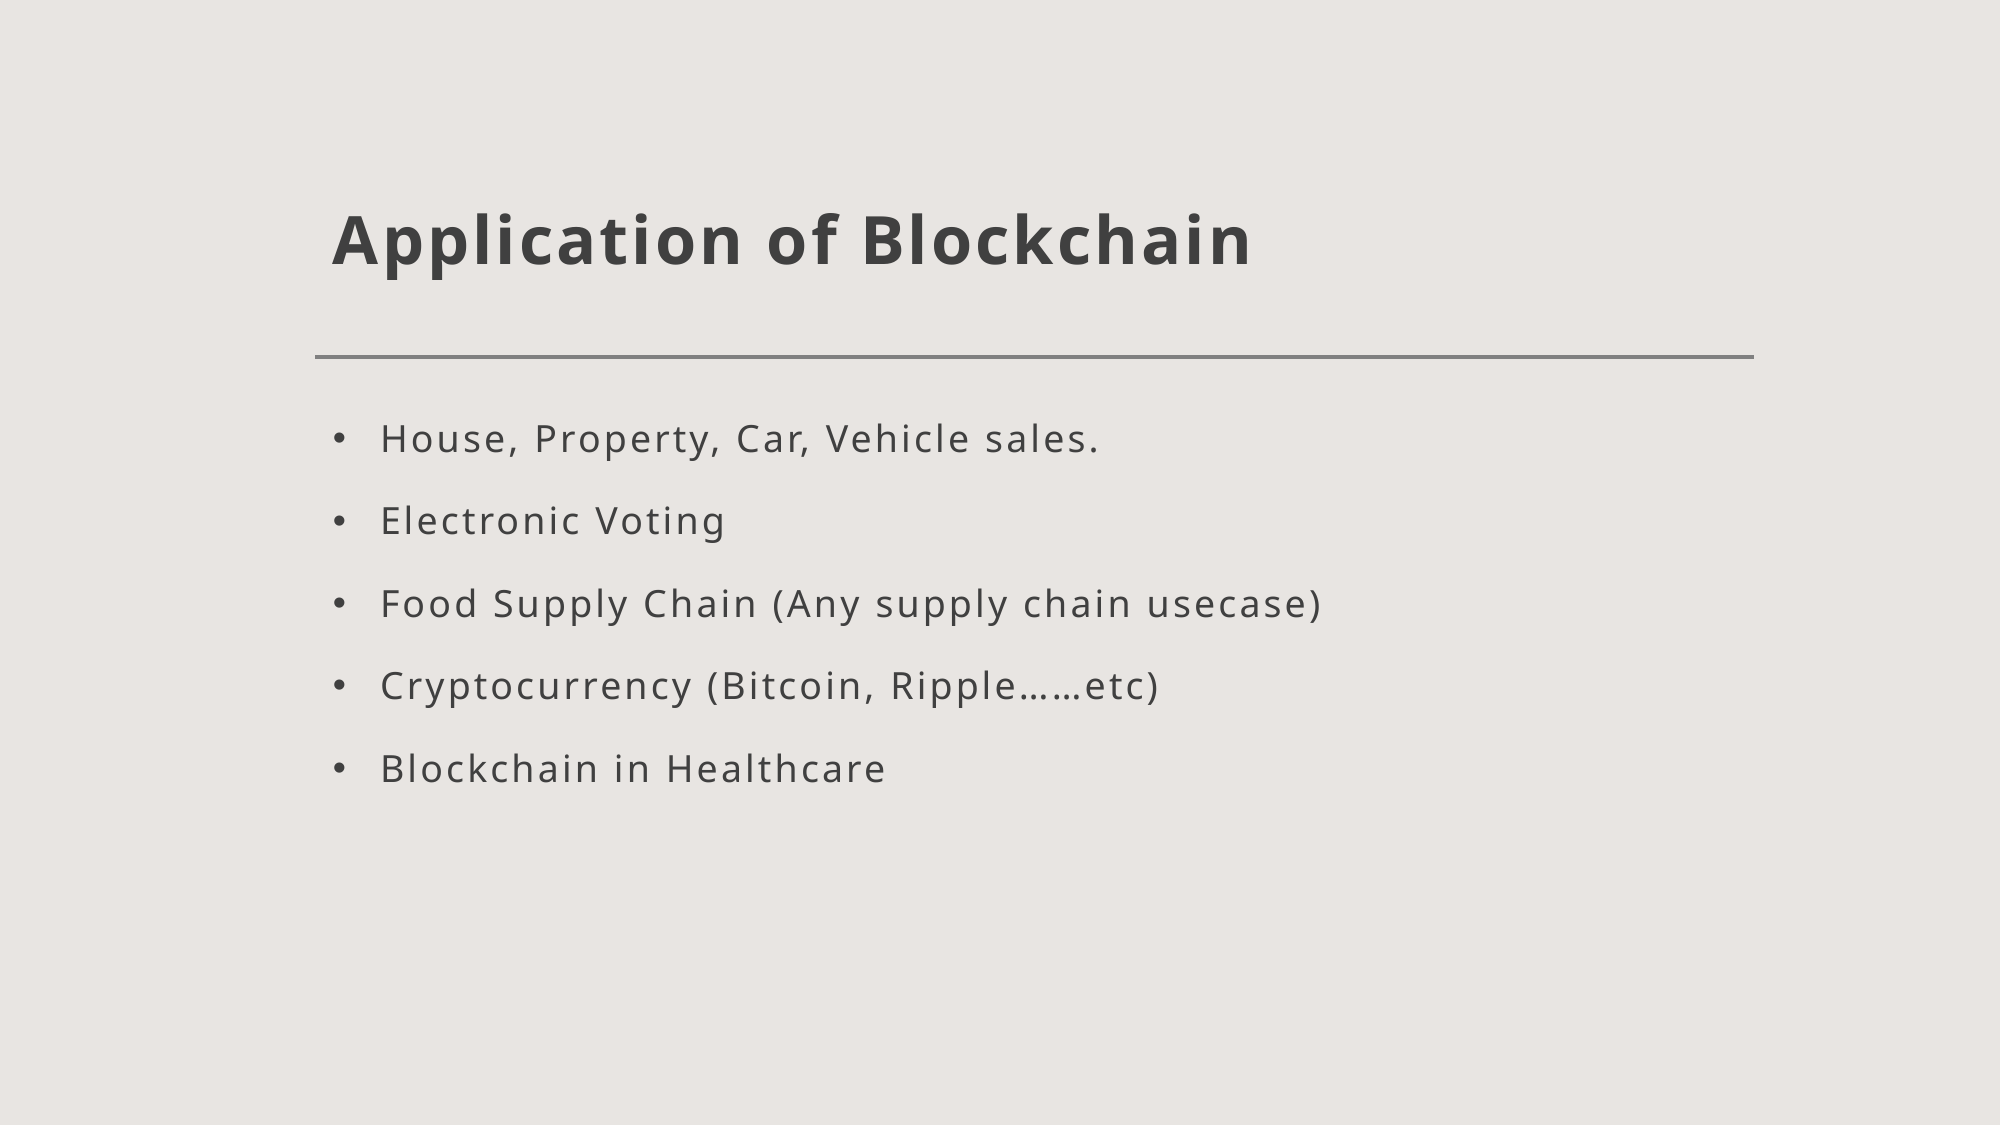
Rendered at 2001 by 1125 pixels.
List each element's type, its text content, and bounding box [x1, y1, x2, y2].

title Application of Blockchain [315, 72, 1754, 294]
list House, Property, Car, Vehicle sales. Electronic Voting Food Supply Chain (Any supply chain usecase) Cryptocurrency (Bitcoin, Ripple……etc) Blockchain in Healthcare [315, 379, 1754, 979]
